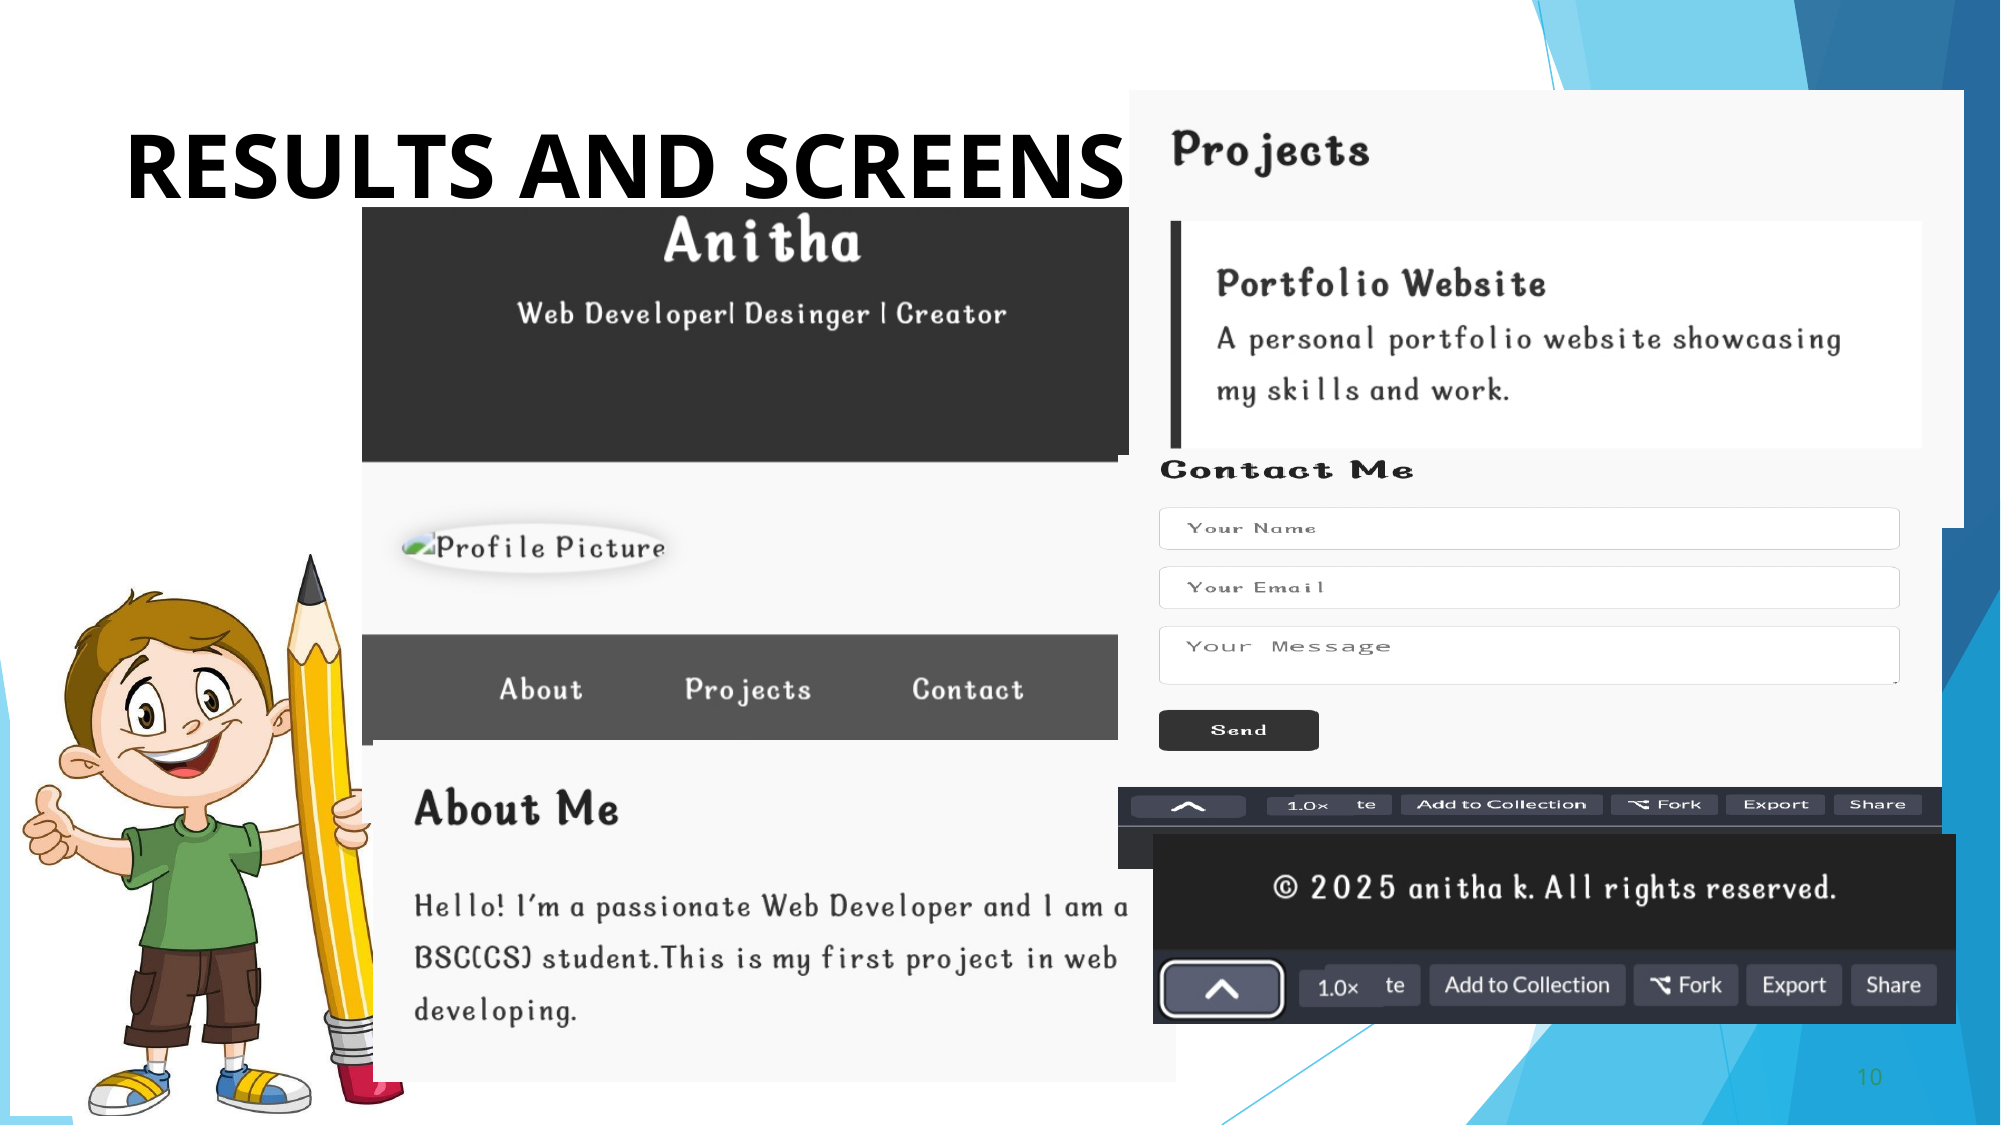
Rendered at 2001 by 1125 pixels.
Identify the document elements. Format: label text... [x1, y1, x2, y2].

text_box 10 [1849, 1061, 1888, 1095]
title RESULTS AND SCREENSHOTS [120, 106, 1129, 299]
picture [10, 90, 1964, 1116]
